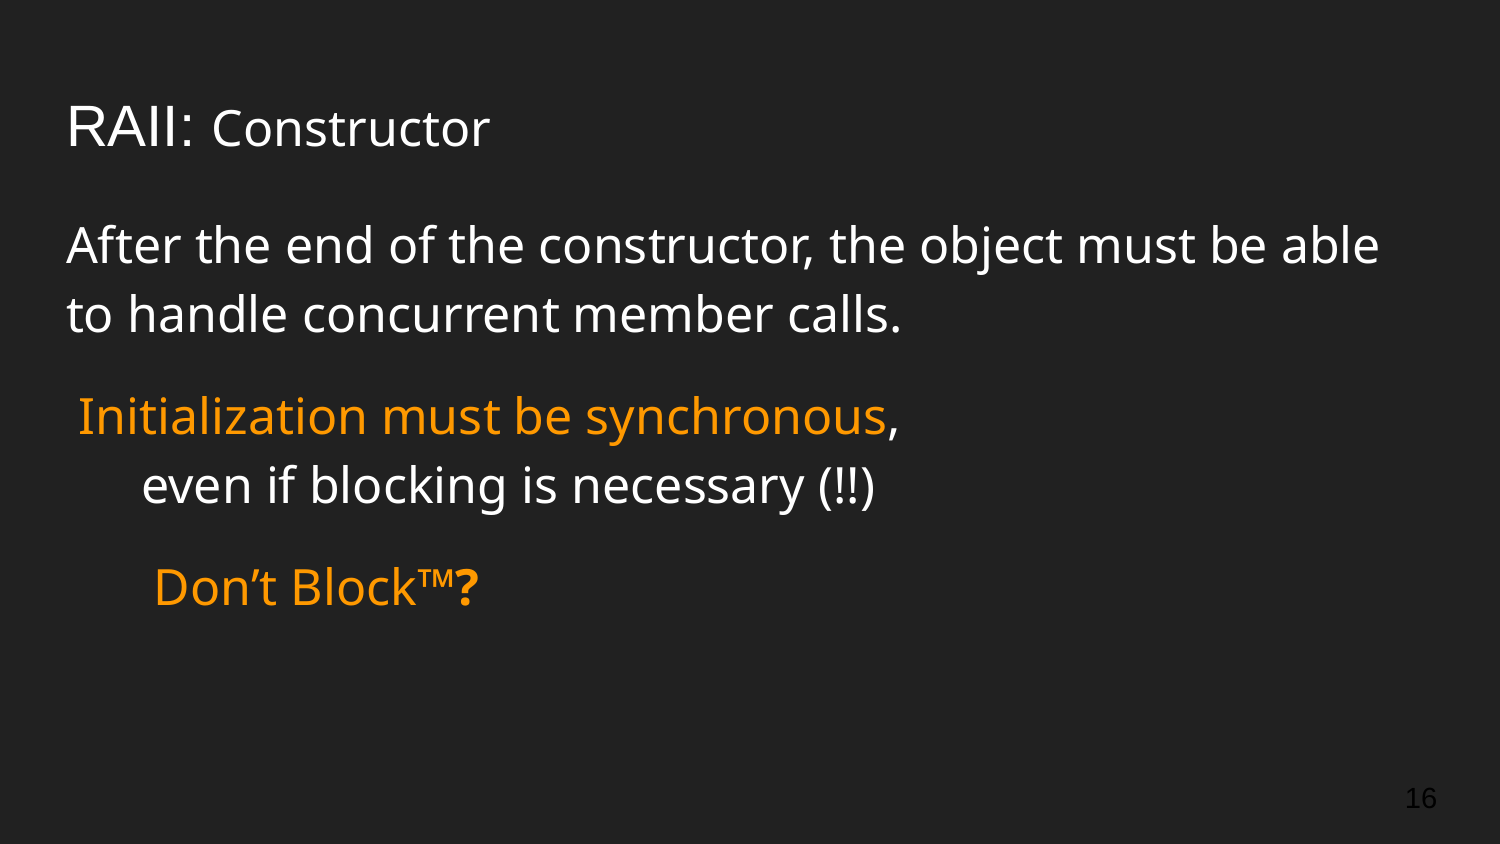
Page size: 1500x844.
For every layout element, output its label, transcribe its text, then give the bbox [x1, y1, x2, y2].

list After the end of the constructor, the object must be able to handle concurrent member calls. Initialization must be synchronous, even if blocking is necessary (!!) Don’t Block™? [51, 189, 1449, 750]
slide_number ‹#› [1389, 764, 1480, 830]
title RAII: Constructor [51, 72, 1449, 167]
